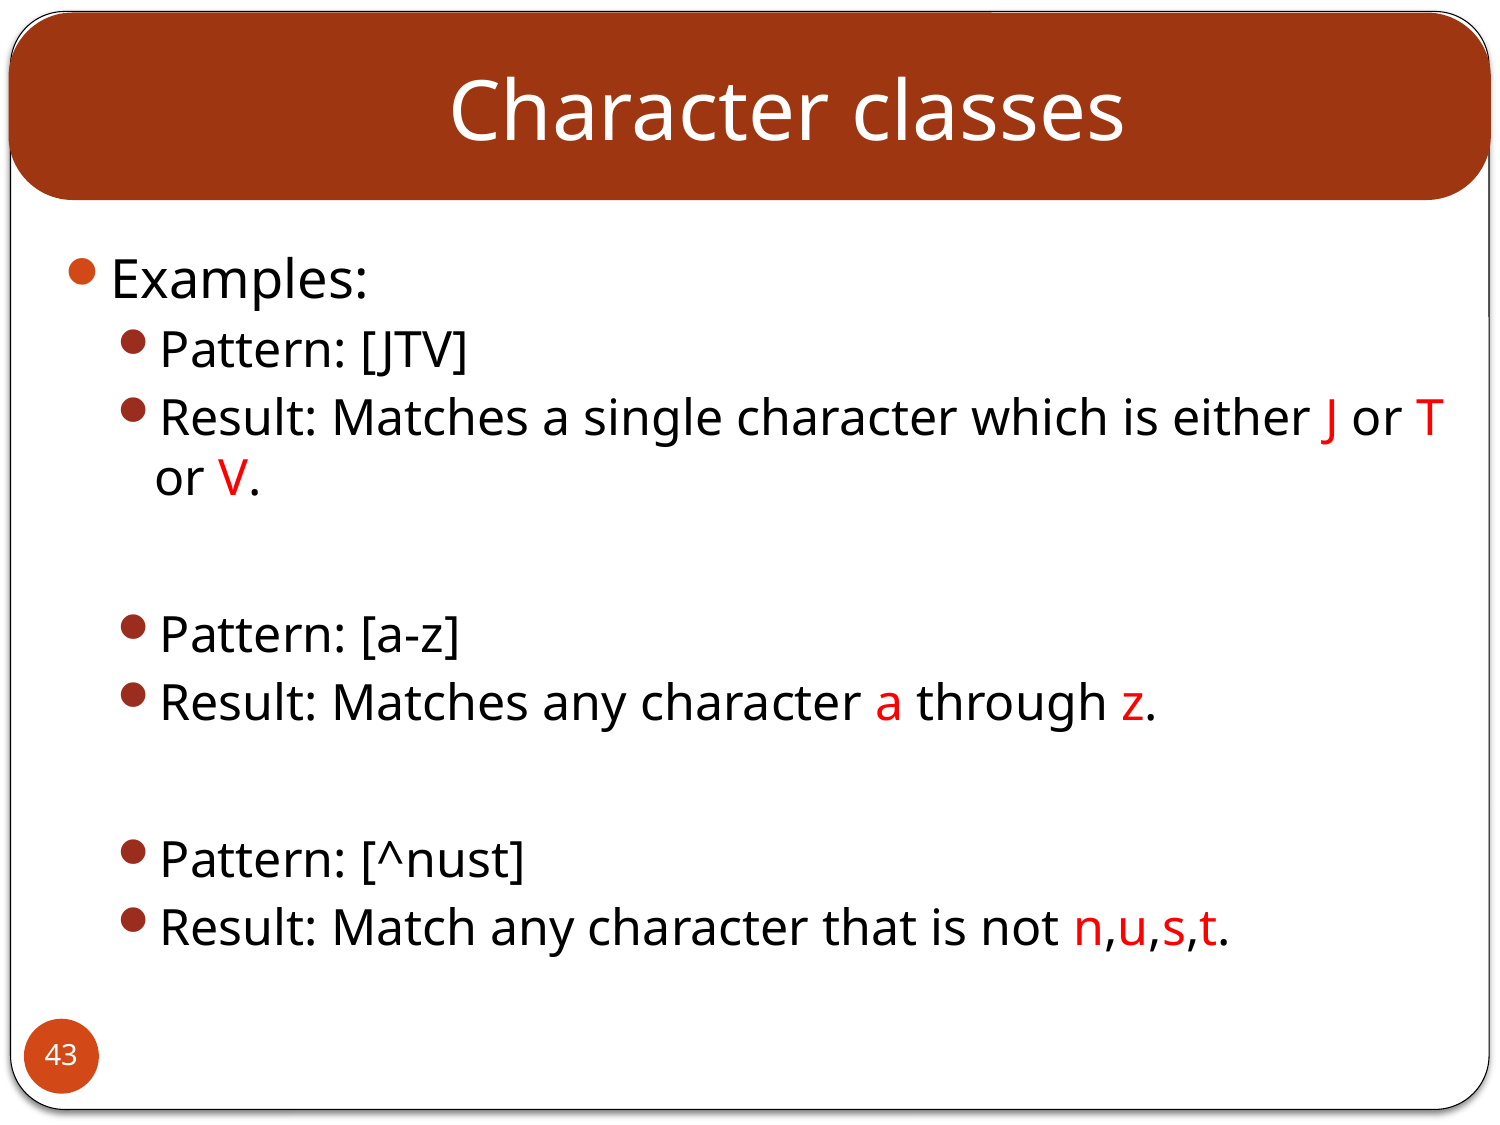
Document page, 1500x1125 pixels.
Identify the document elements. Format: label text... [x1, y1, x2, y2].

slide_number 43 [23, 1018, 99, 1094]
title Character classes [150, 17, 1425, 205]
list Examples: Pattern: [JTV] Result: Matches a single character which is either J or T or V. Pattern: [a-z] Result: Matches any character a through z. Pattern: [^nust] Result: Match any character that is not n,u,s,t. [50, 237, 1463, 997]
